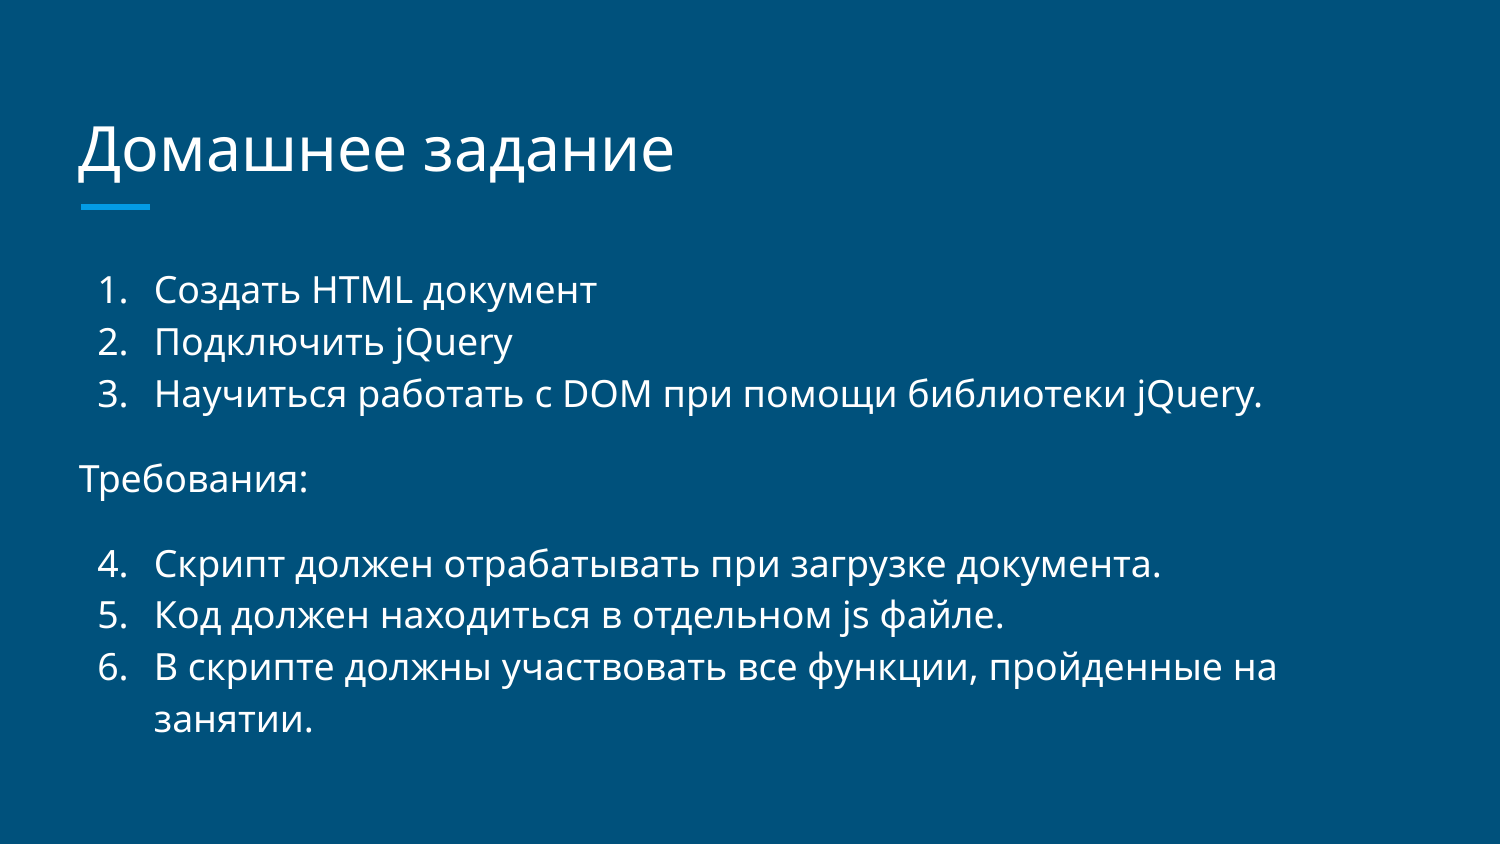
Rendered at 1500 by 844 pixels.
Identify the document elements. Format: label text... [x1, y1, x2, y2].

list Создать HTML документ Подключить jQuery Научиться работать с DOM при помощи библиотеки jQuery. Требования: Скрипт должен отрабатывать при загрузке документа. Код должен находиться в отдельном js файле. В скрипте должны участвовать все функции, пройденные на занятии. [63, 244, 1437, 750]
title Домашнее задание [63, 86, 1437, 199]
